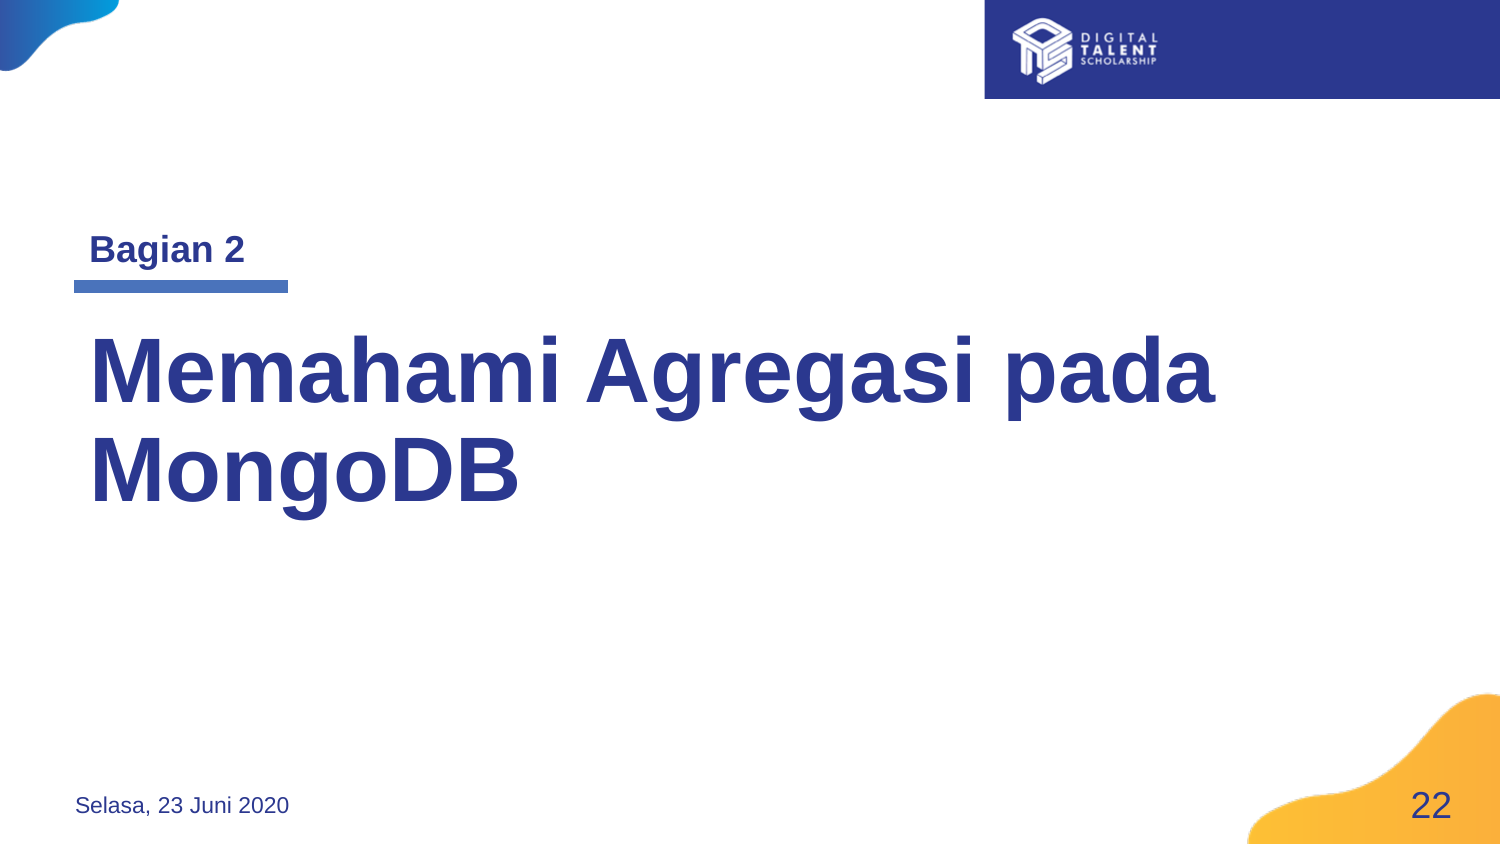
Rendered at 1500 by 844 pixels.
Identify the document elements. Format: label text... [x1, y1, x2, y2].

picture [0, 0, 120, 76]
list Bagian 2 [74, 224, 1062, 277]
list Memahami Agregasi pada MongoDB [74, 341, 1289, 503]
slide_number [60, 782, 445, 827]
picture [980, 0, 1500, 99]
slide_number 22 [1373, 780, 1489, 827]
picture [1246, 684, 1500, 844]
